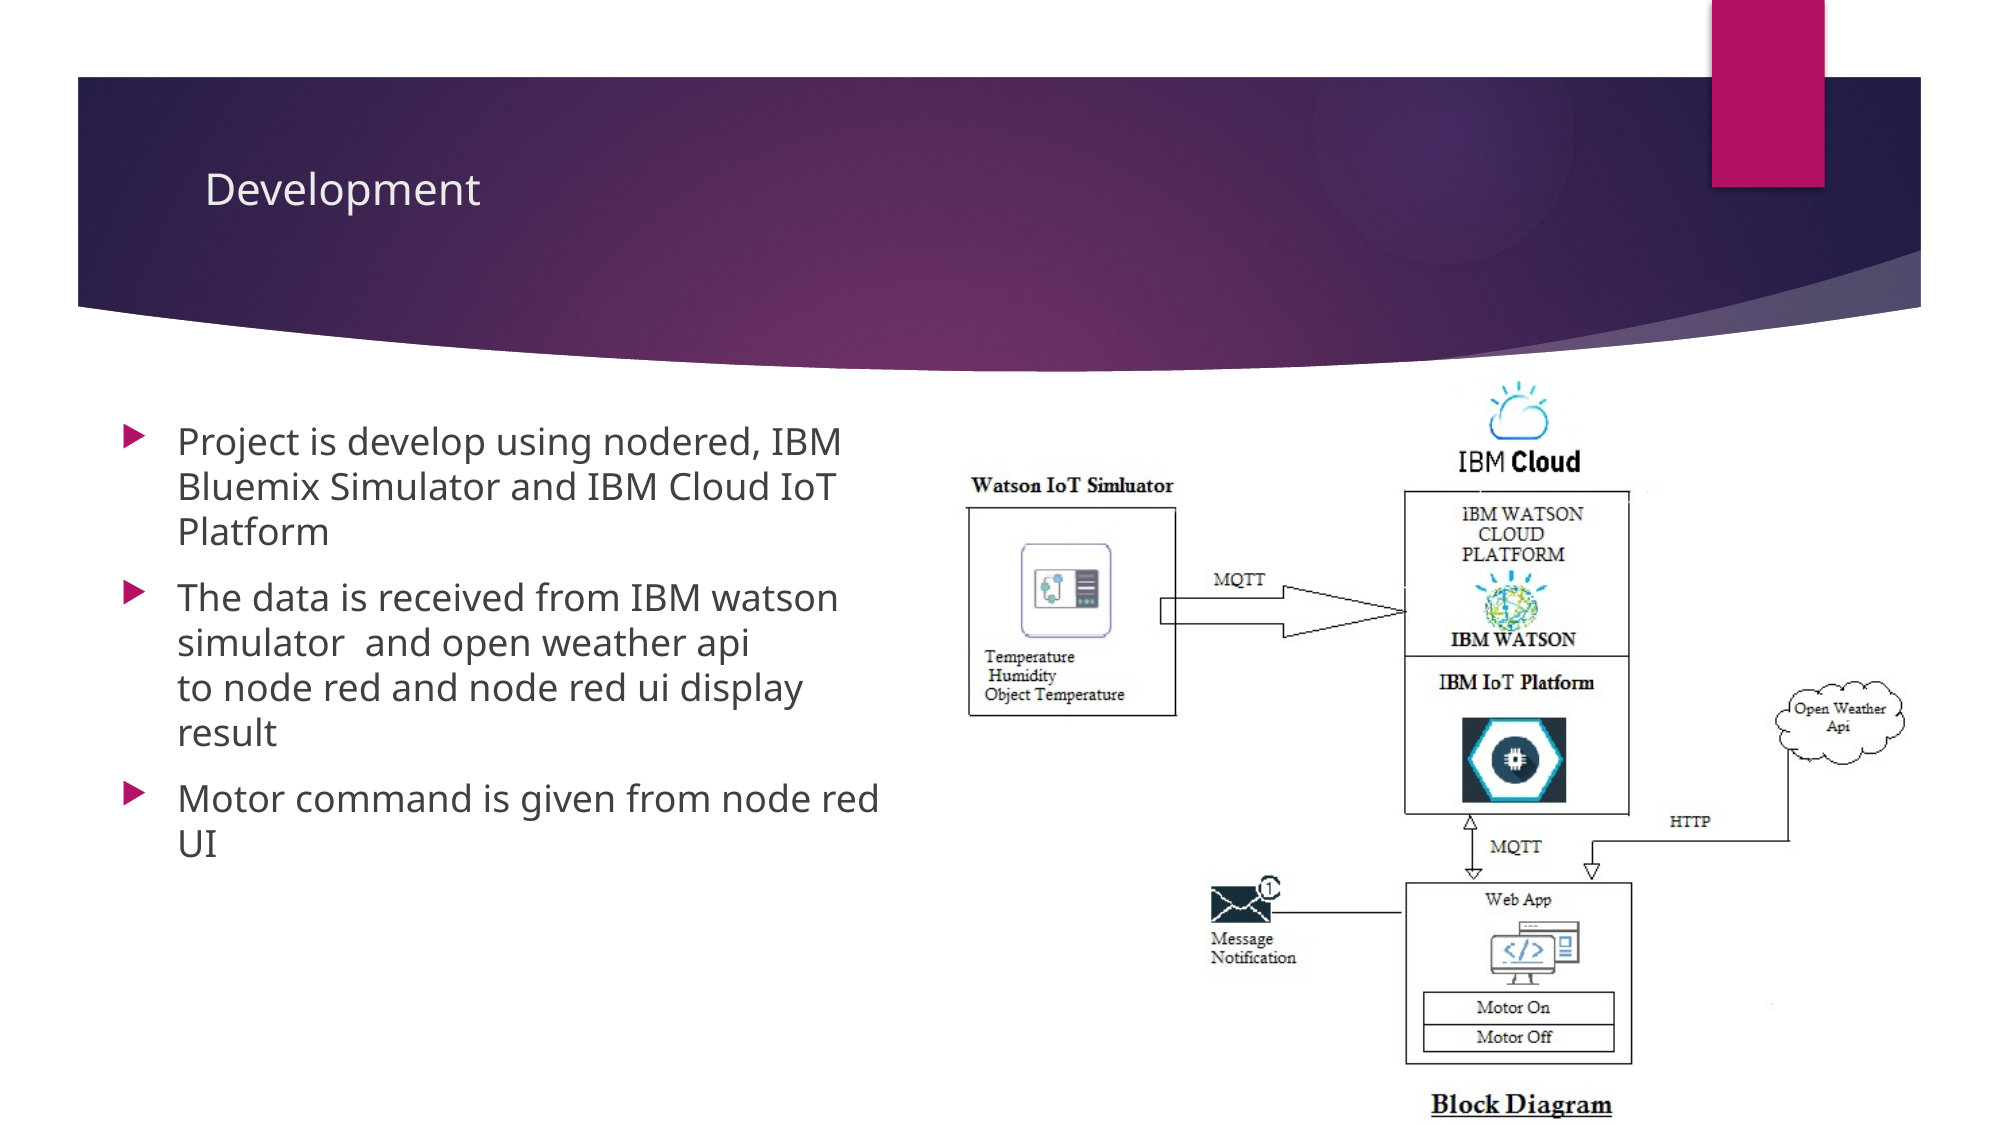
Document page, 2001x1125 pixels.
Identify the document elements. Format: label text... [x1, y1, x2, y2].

title Development [189, 159, 1627, 276]
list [924, 375, 1959, 1125]
list Project is develop using nodered, IBM Bluemix Simulator and IBM Cloud IoT Platform The data is received from IBM watson simulator and open weather api to node red and node red ui display result Motor command is given from node red UI [105, 410, 912, 1028]
